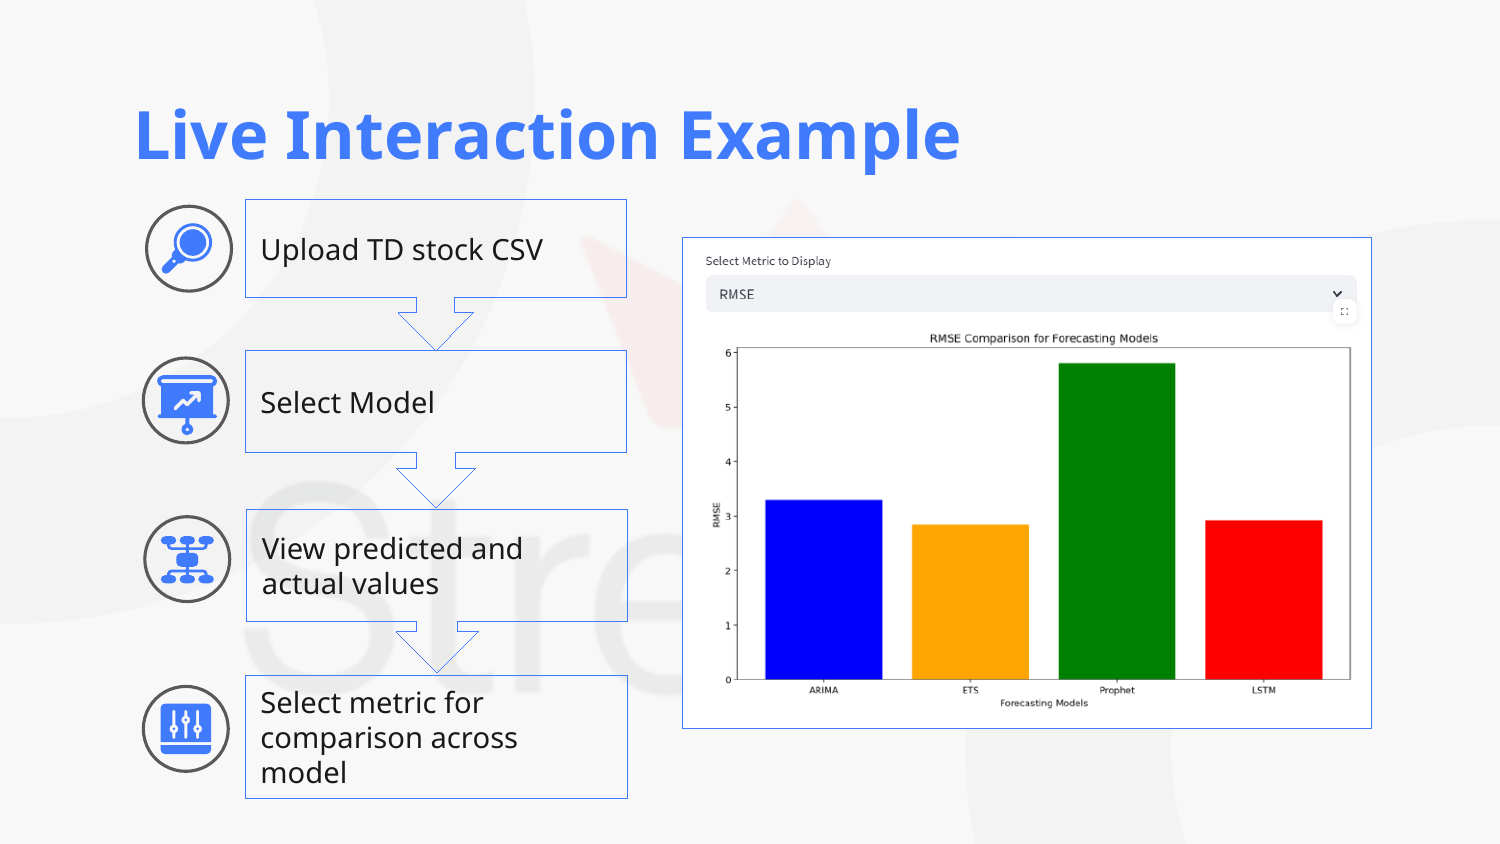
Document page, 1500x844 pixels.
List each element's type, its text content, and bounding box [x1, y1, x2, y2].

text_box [143, 686, 229, 772]
text_box Select metric for comparison across model [245, 755, 628, 799]
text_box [146, 205, 232, 292]
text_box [143, 357, 229, 444]
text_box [144, 516, 230, 602]
title Live Interaction Example [118, 77, 1382, 163]
picture [105, 165, 1479, 746]
